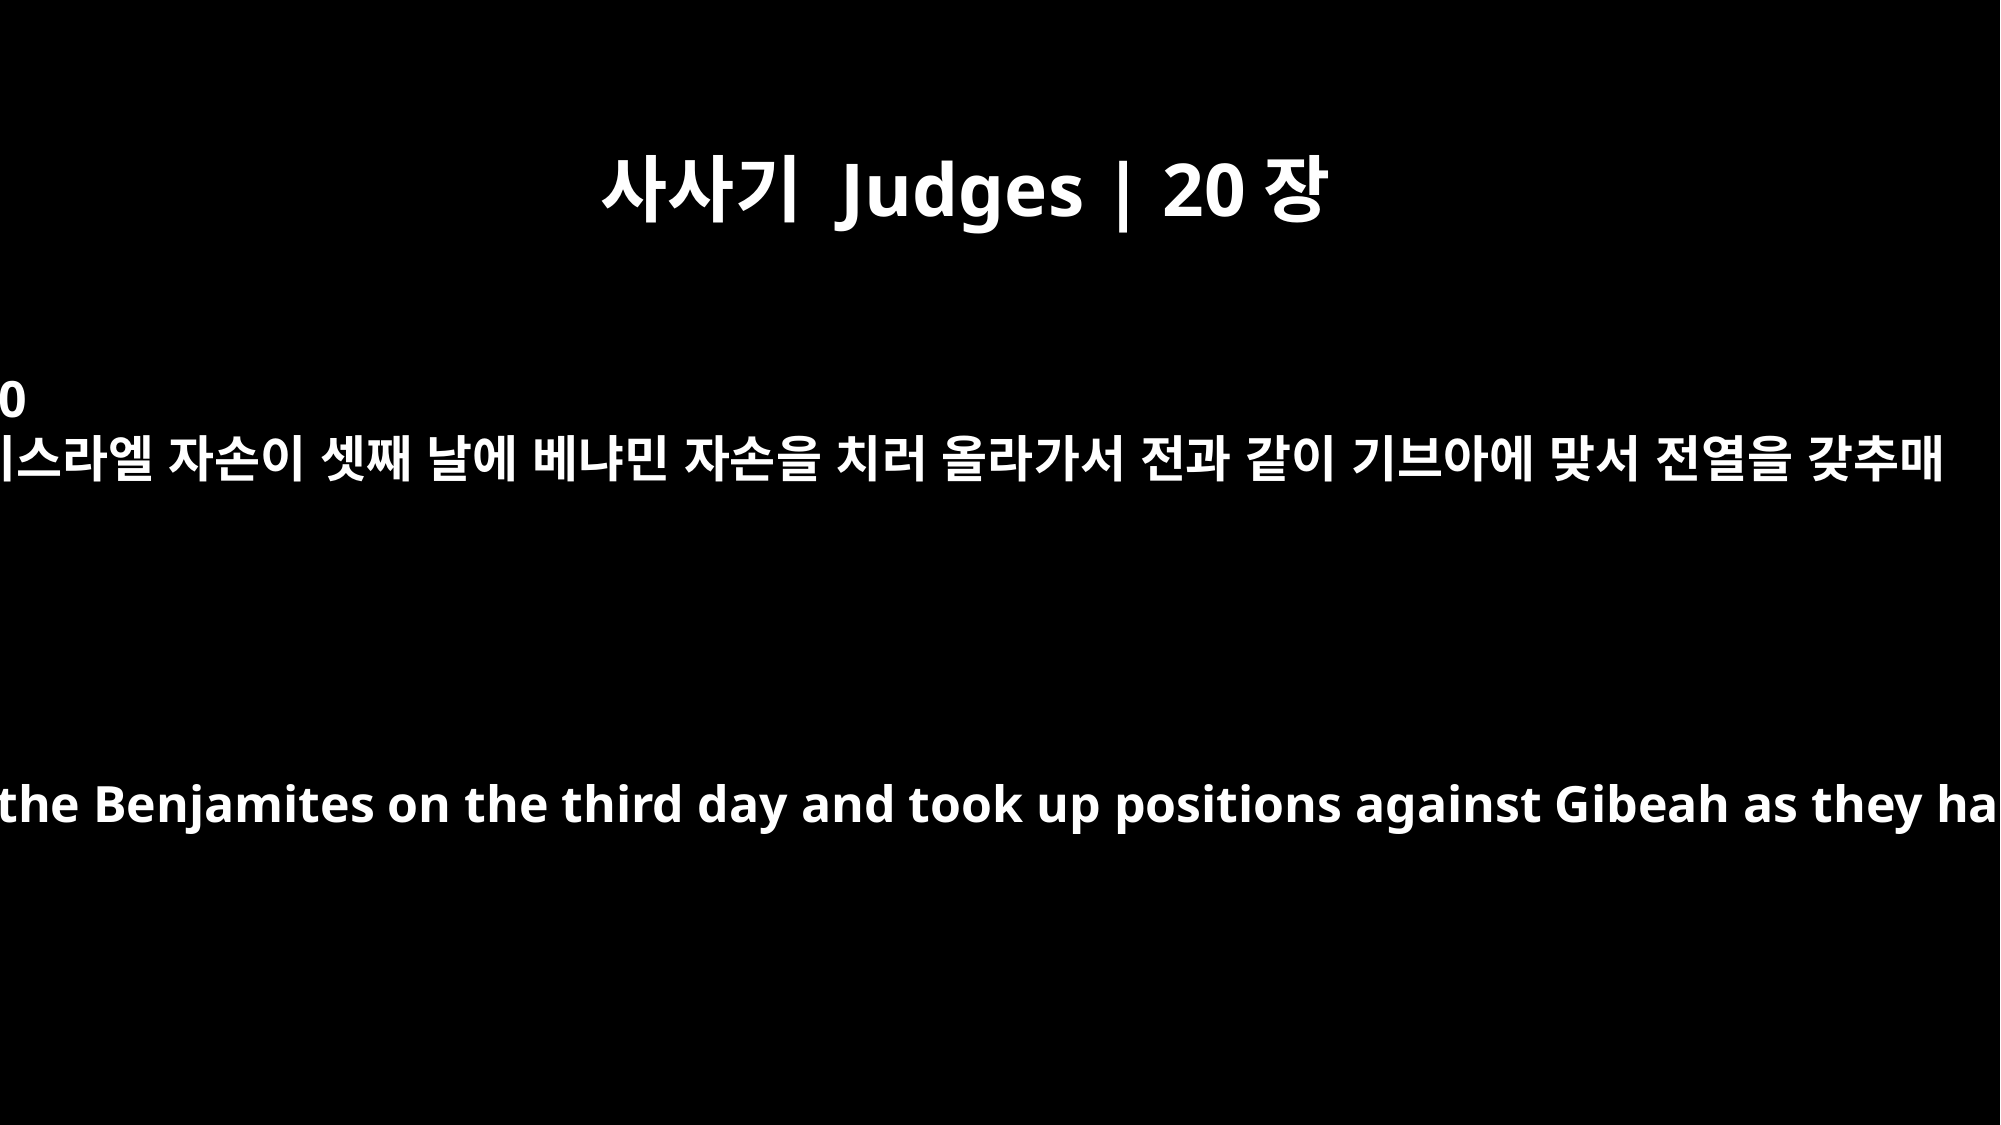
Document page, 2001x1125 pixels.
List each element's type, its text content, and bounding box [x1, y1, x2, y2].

text_box 30 이스라엘 자손이 셋째 날에 베냐민 자손을 치러 올라가서 전과 같이 기브아에 맞서 전열을 갖추매 [0, 359, 1962, 495]
text_box They went up against the Benjamites on the third day and took up positions against Gibeah as they had done before. [0, 764, 2000, 840]
text_box 사사기 Judges | 20장 [585, 136, 1347, 239]
